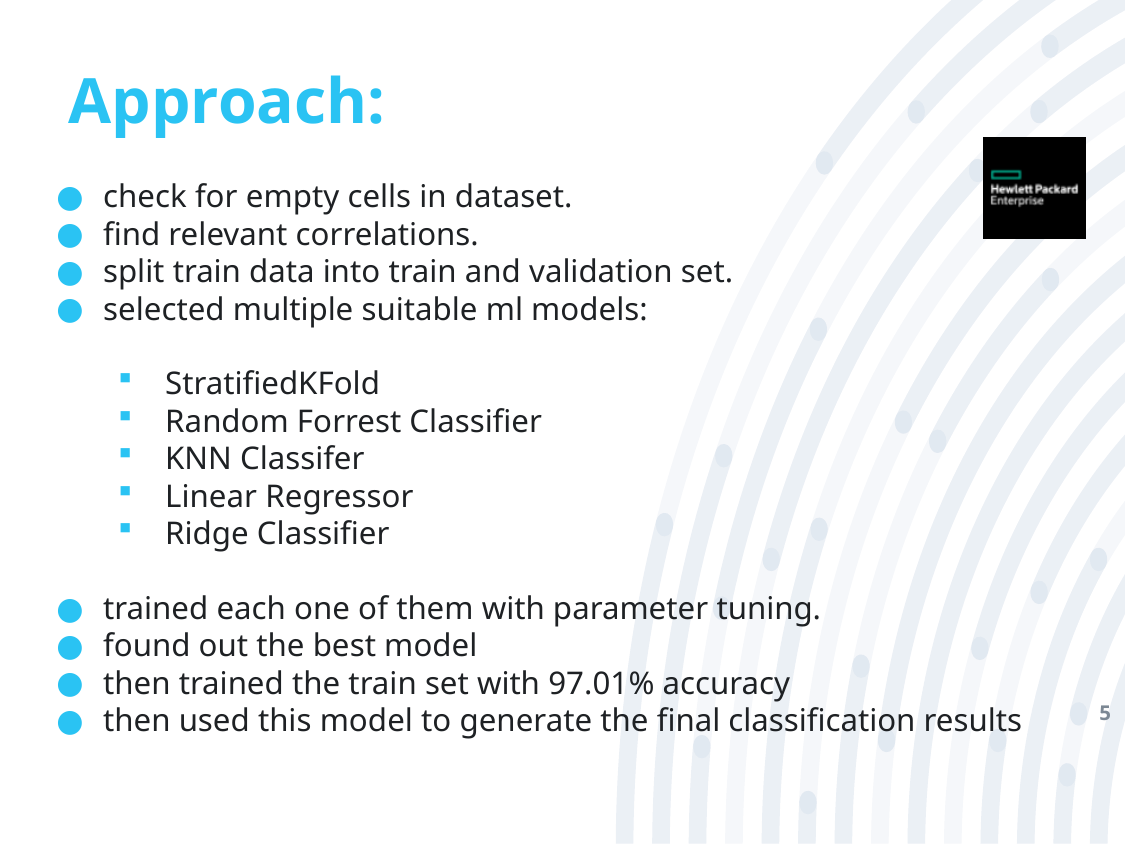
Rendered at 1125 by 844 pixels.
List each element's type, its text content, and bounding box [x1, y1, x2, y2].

slide_number 5 [1043, 689, 1111, 739]
title Approach: [68, 88, 984, 138]
list check for empty cells in dataset. find relevant correlations. split train data into train and validation set. selected multiple suitable ml models: StratifiedKFold Random Forrest Classifier KNN Classifer Linear Regressor Ridge Classifier trained each one of them with parameter tuning. found out the best model then trained the train set with 97.01% accuracy then used this model to generate the final classification results [46, 176, 1086, 668]
picture [982, 137, 1086, 239]
